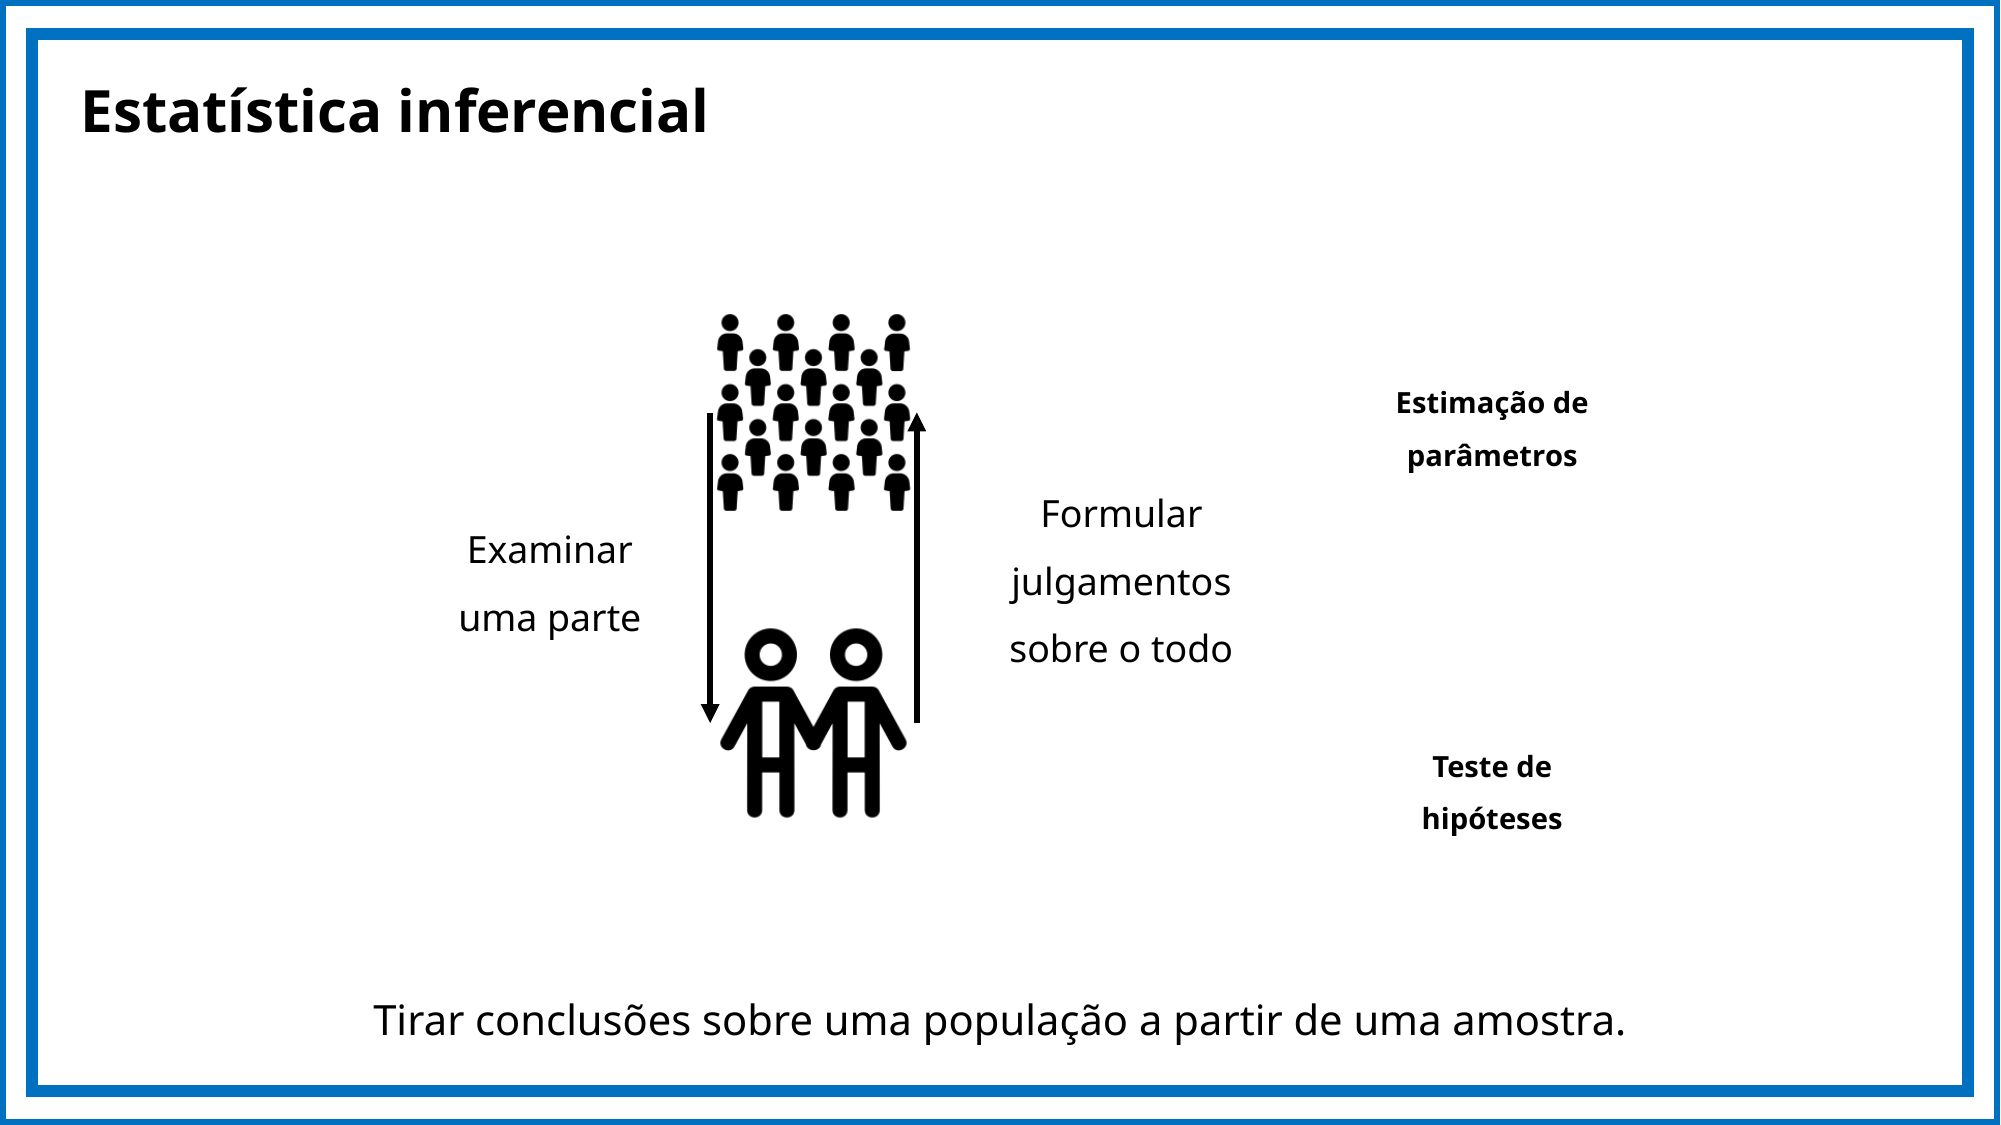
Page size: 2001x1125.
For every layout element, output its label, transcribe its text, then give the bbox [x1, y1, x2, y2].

list Estatística inferencial [37, 44, 753, 184]
text_box [31, 33, 1969, 1092]
text_box Formular julgamentos sobre o todo [949, 460, 1294, 681]
text_box [0, 0, 2000, 1125]
picture [710, 309, 917, 516]
text_box Teste de hipóteses [1345, 723, 1639, 792]
text_box Examinar uma parte [422, 496, 678, 648]
text_box Estimação de parâmetros [1293, 359, 1692, 428]
text_box Tirar conclusões sobre uma população a partir de uma amostra. [193, 952, 1807, 1092]
picture [710, 619, 917, 827]
